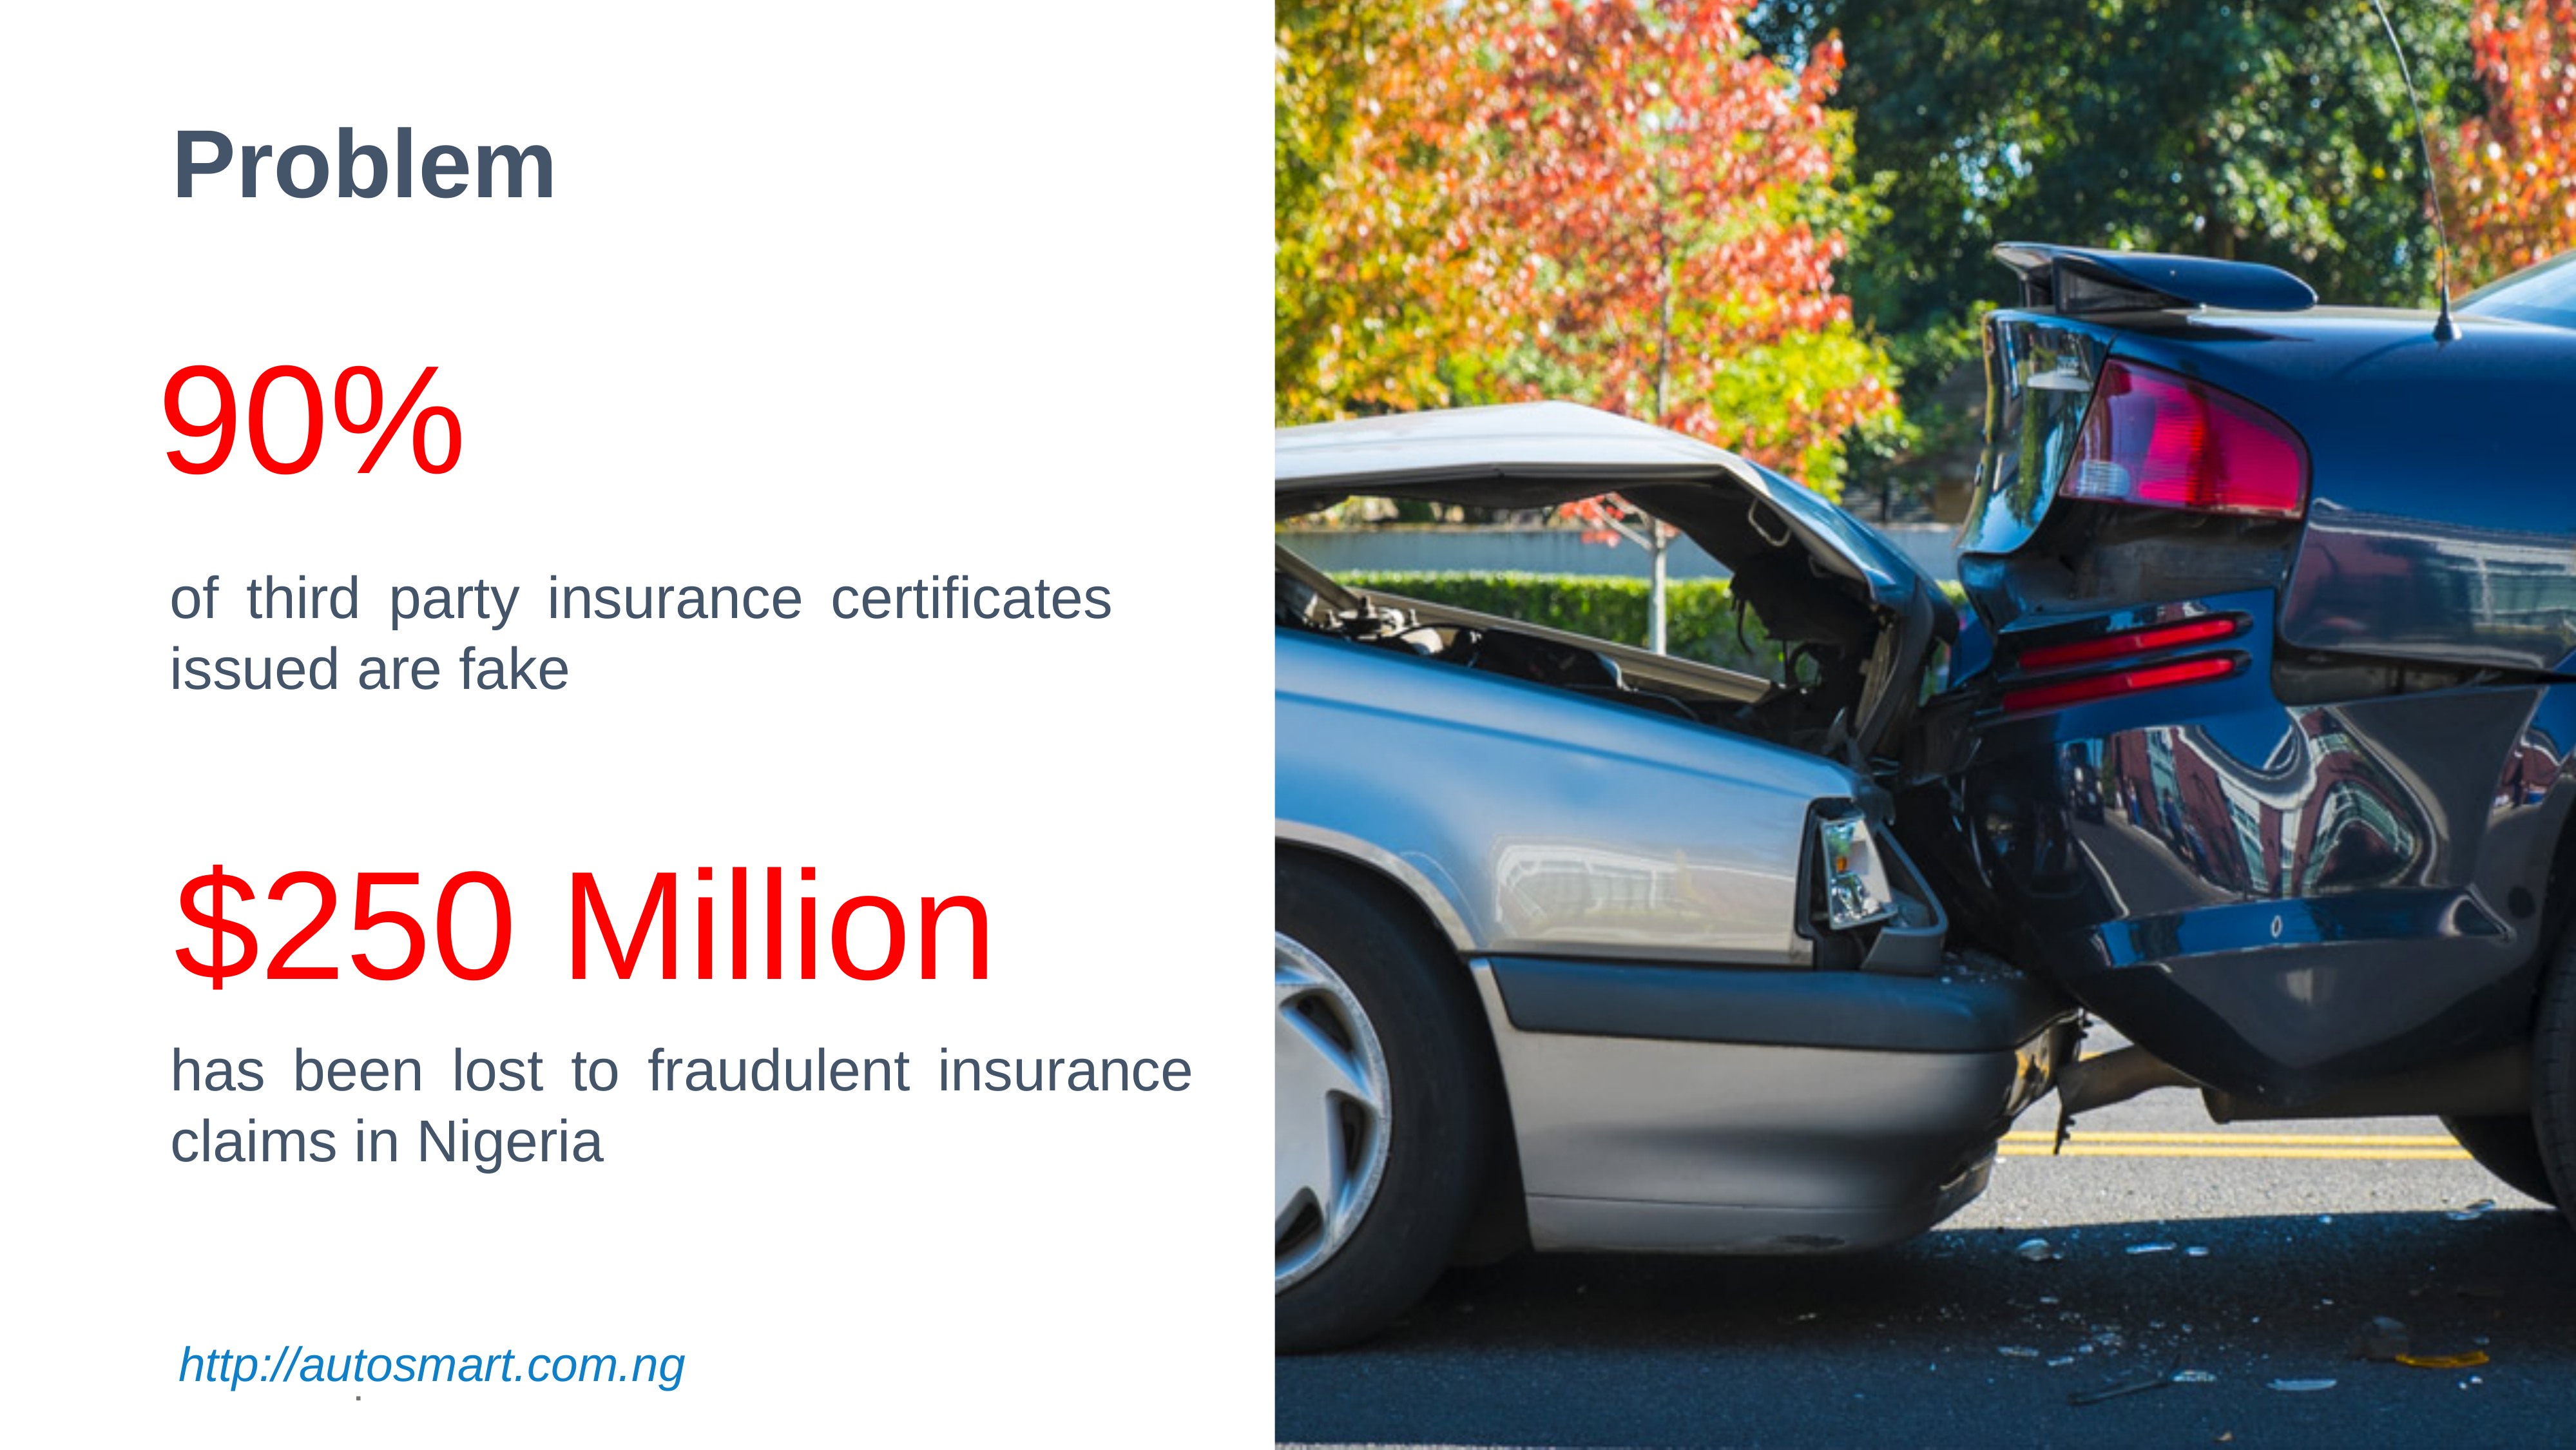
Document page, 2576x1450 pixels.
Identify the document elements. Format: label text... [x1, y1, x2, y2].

text_box of third party insurance certificates issued are fake [169, 559, 1115, 701]
text_box has been lost to fraudulent insurance claims in Nigeria [170, 1031, 1196, 1174]
text_box $250 Million [174, 824, 998, 1010]
text_box Problem [171, 100, 559, 217]
text_box 90% [157, 318, 467, 505]
picture [1274, 0, 2576, 1450]
text_box http://autosmart.com.ng [173, 1328, 744, 1397]
